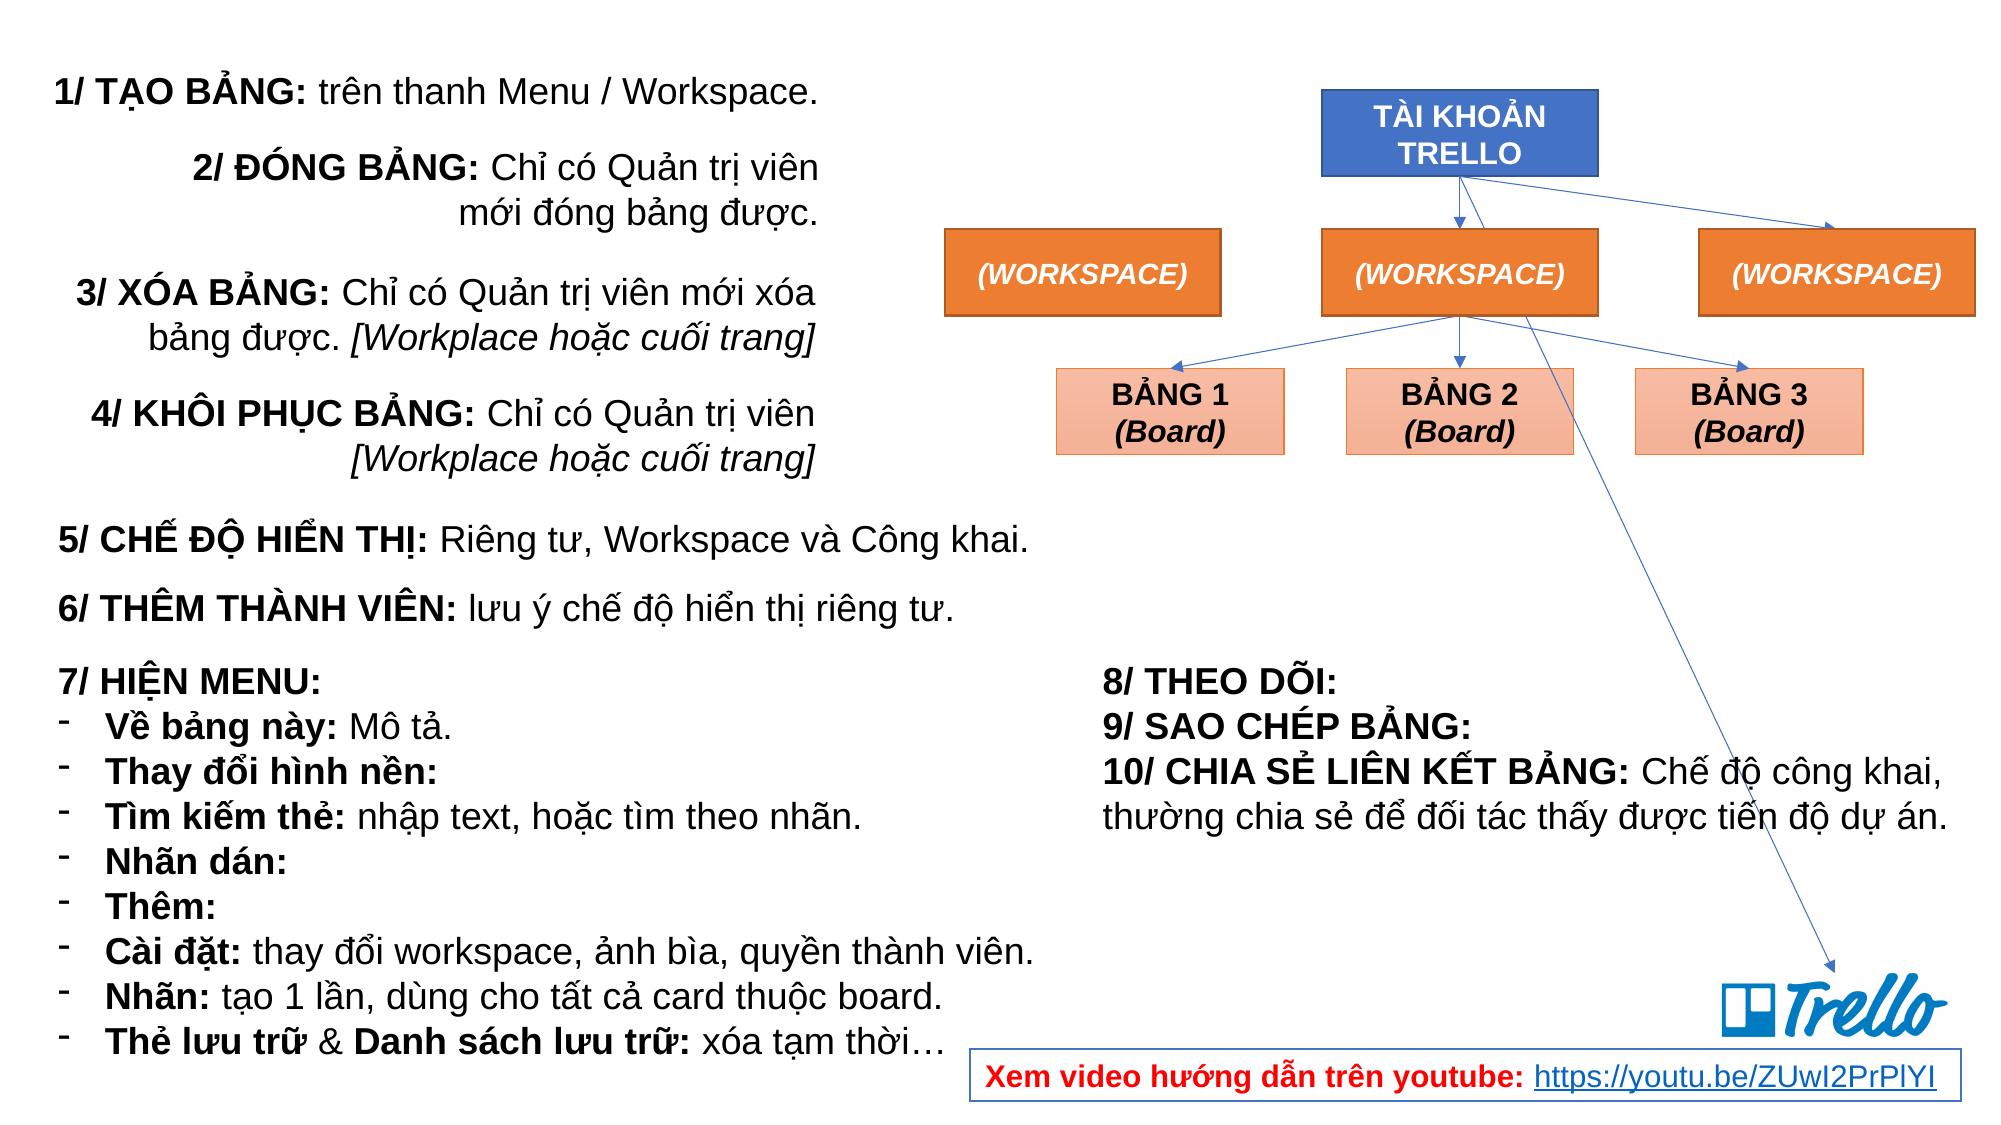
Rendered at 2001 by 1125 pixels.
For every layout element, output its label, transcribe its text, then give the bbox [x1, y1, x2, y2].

text_box 2/ ĐÓNG BẢNG: Chỉ có Quản trị viên mới đóng bảng được. [108, 135, 835, 241]
text_box 1/ TẠO BẢNG: trên thanh Menu / Workspace. [0, 59, 835, 120]
text_box 5/ CHẾ ĐỘ HIỂN THỊ: Riêng tư, Workspace và Công khai. [0, 507, 1045, 567]
text_box 3/ XÓA BẢNG: Chỉ có Quản trị viên mới xóa bảng được. [Workplace hoặc cuối trang] [0, 260, 831, 365]
text_box 4/ KHÔI PHỤC BẢNG: Chỉ có Quản trị viên [Workplace hoặc cuối trang] [0, 381, 831, 487]
text_box 6/ THÊM THÀNH VIÊN: lưu ý chế độ hiển thị riêng tư. [43, 576, 1088, 637]
text_box 7/ HIỆN MENU: Về bảng này: Mô tả. Thay đổi hình nền: Tìm kiếm thẻ: nhập text, hoặc tìm theo nhãn. Nhãn dán: Thêm: Cài đặt: thay đổi workspace, ảnh bìa, quyền thành viên. Nhãn: tạo 1 lần, dùng cho tất cả card thuộc board. Thẻ lưu trữ & Danh sách lưu trữ: xóa tạm thời… [43, 649, 1088, 1070]
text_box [970, 973, 1962, 1102]
text_box 8/ THEO DÕI: 9/ SAO CHÉP BẢNG: 10/ CHIA SẺ LIÊN KẾT BẢNG: Chế độ công khai, thường chia sẻ để đối tác thấy được tiến độ dự án. [1087, 649, 1975, 845]
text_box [945, 90, 1975, 455]
